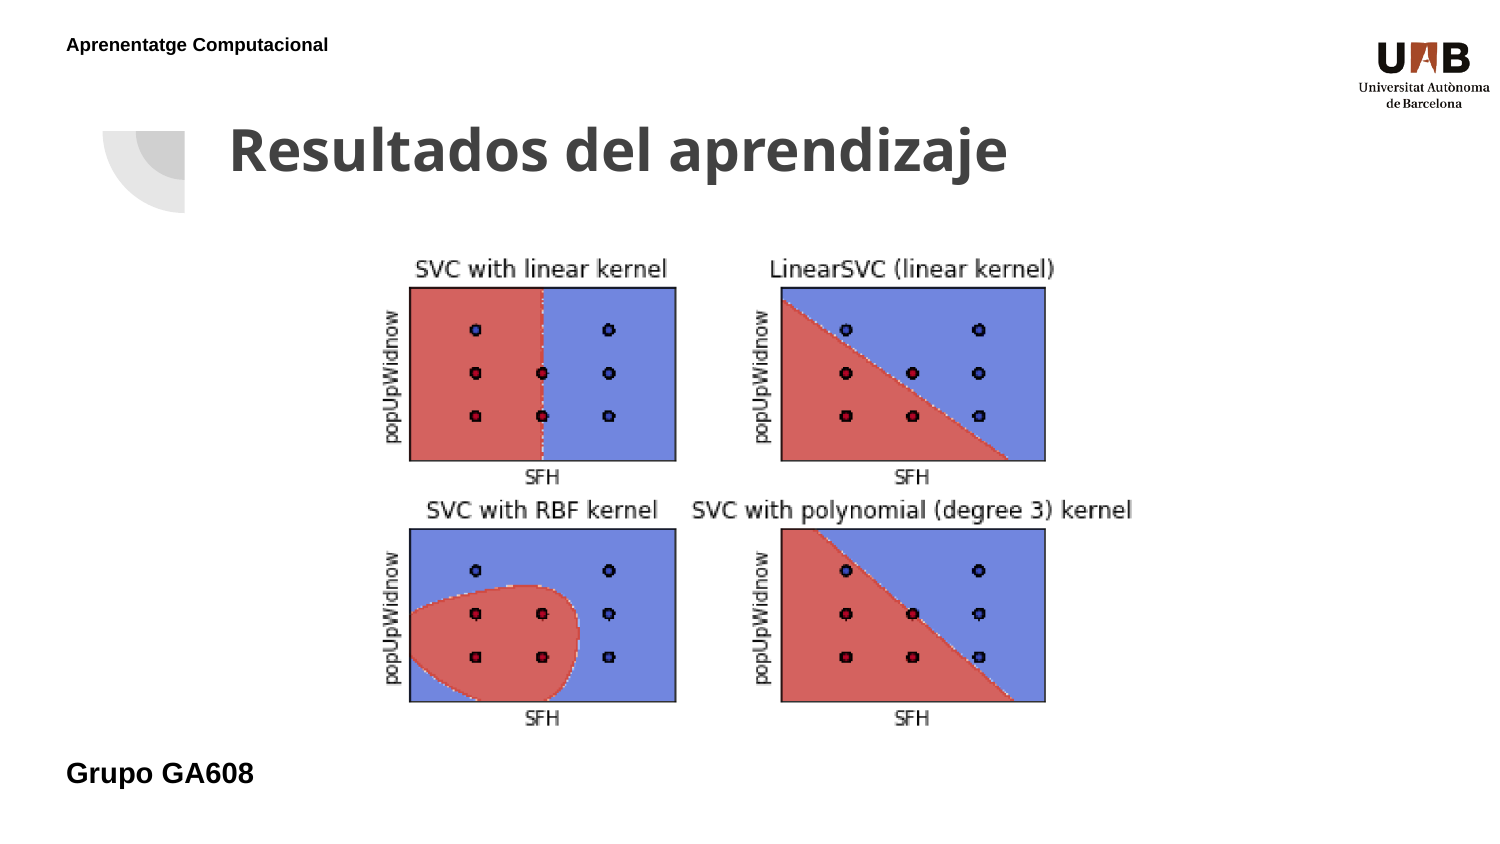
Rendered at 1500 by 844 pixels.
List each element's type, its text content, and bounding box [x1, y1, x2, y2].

picture [1348, 0, 1500, 152]
text_box Aprenentatge Computacional [51, 17, 497, 81]
picture [333, 231, 1167, 746]
title Resultados del aprendizaje [213, 98, 1368, 263]
text_box Grupo GA608 [51, 739, 338, 810]
